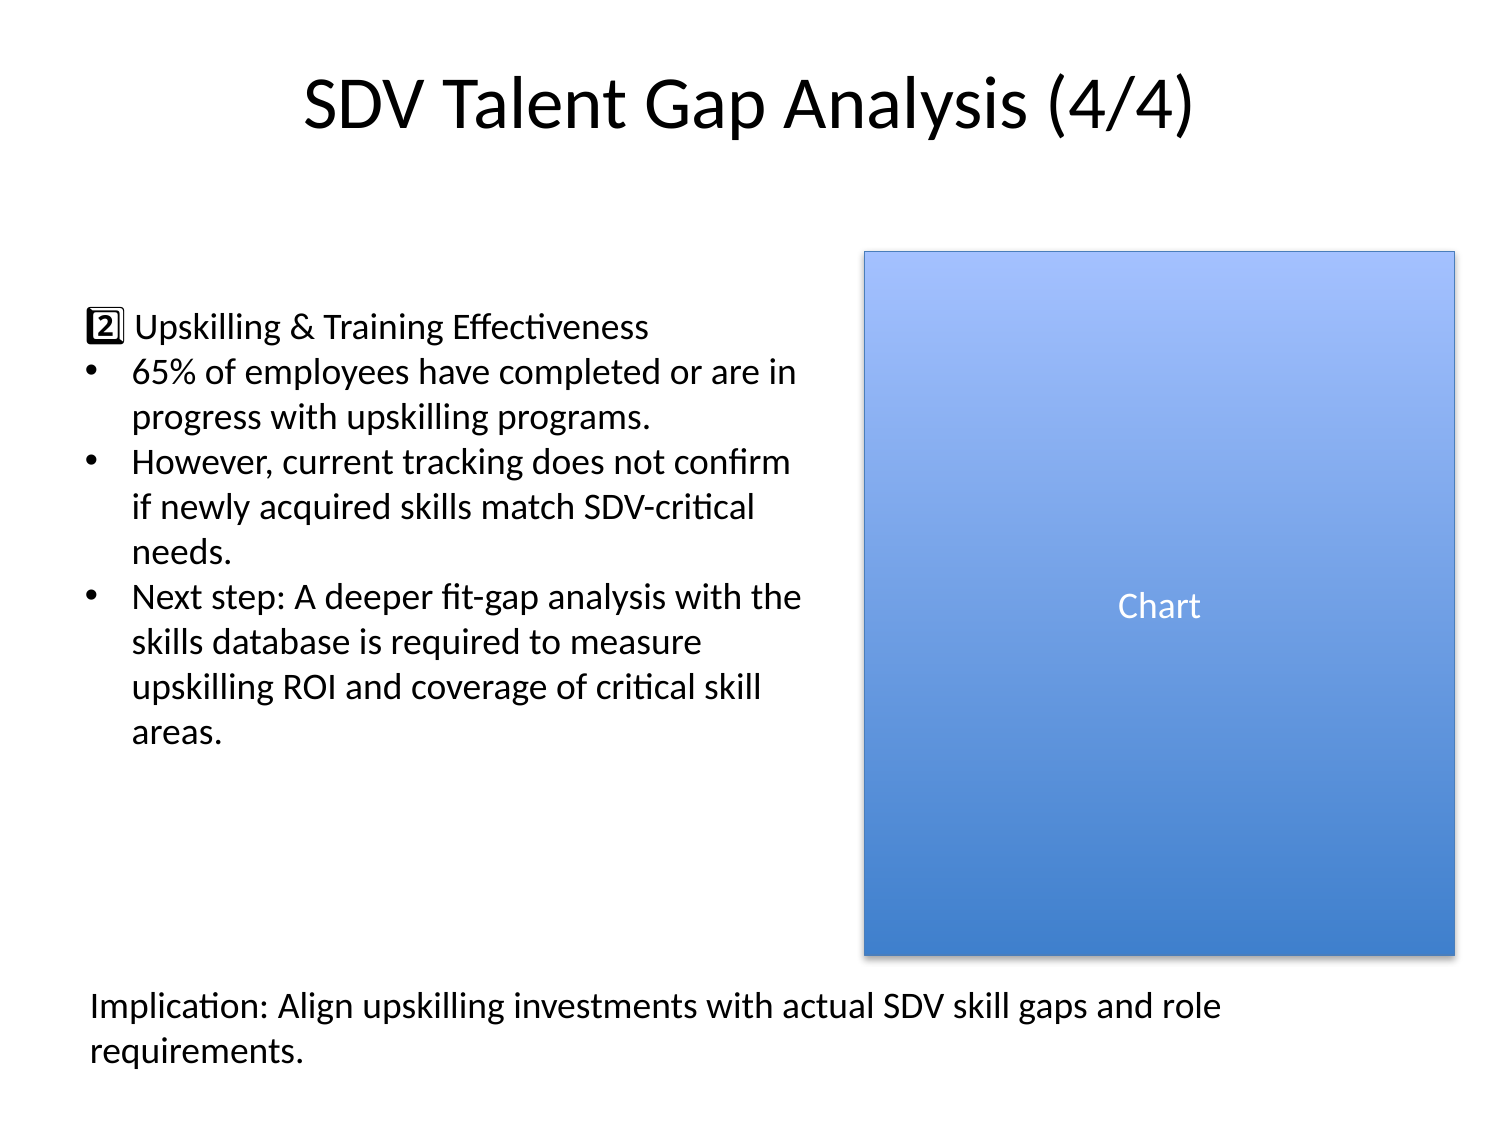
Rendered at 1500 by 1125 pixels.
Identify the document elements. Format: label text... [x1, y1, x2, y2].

text_box SDV Talent Gap Analysis (4/4) [74, 45, 1425, 152]
text_box Implication: Align upskilling investments with actual SDV skill gaps and role requirements. [75, 973, 1455, 1079]
text_box Chart [864, 251, 1455, 956]
text_box 2️⃣ Upskilling & Training Effectiveness 65% of employees have completed or are in progress with upskilling programs. However, current tracking does not confirm if newly acquired skills match SDV-critical needs. Next step: A deeper fit-gap analysis with the skills database is required to measure upskilling ROI and coverage of critical skill areas. [70, 295, 820, 760]
